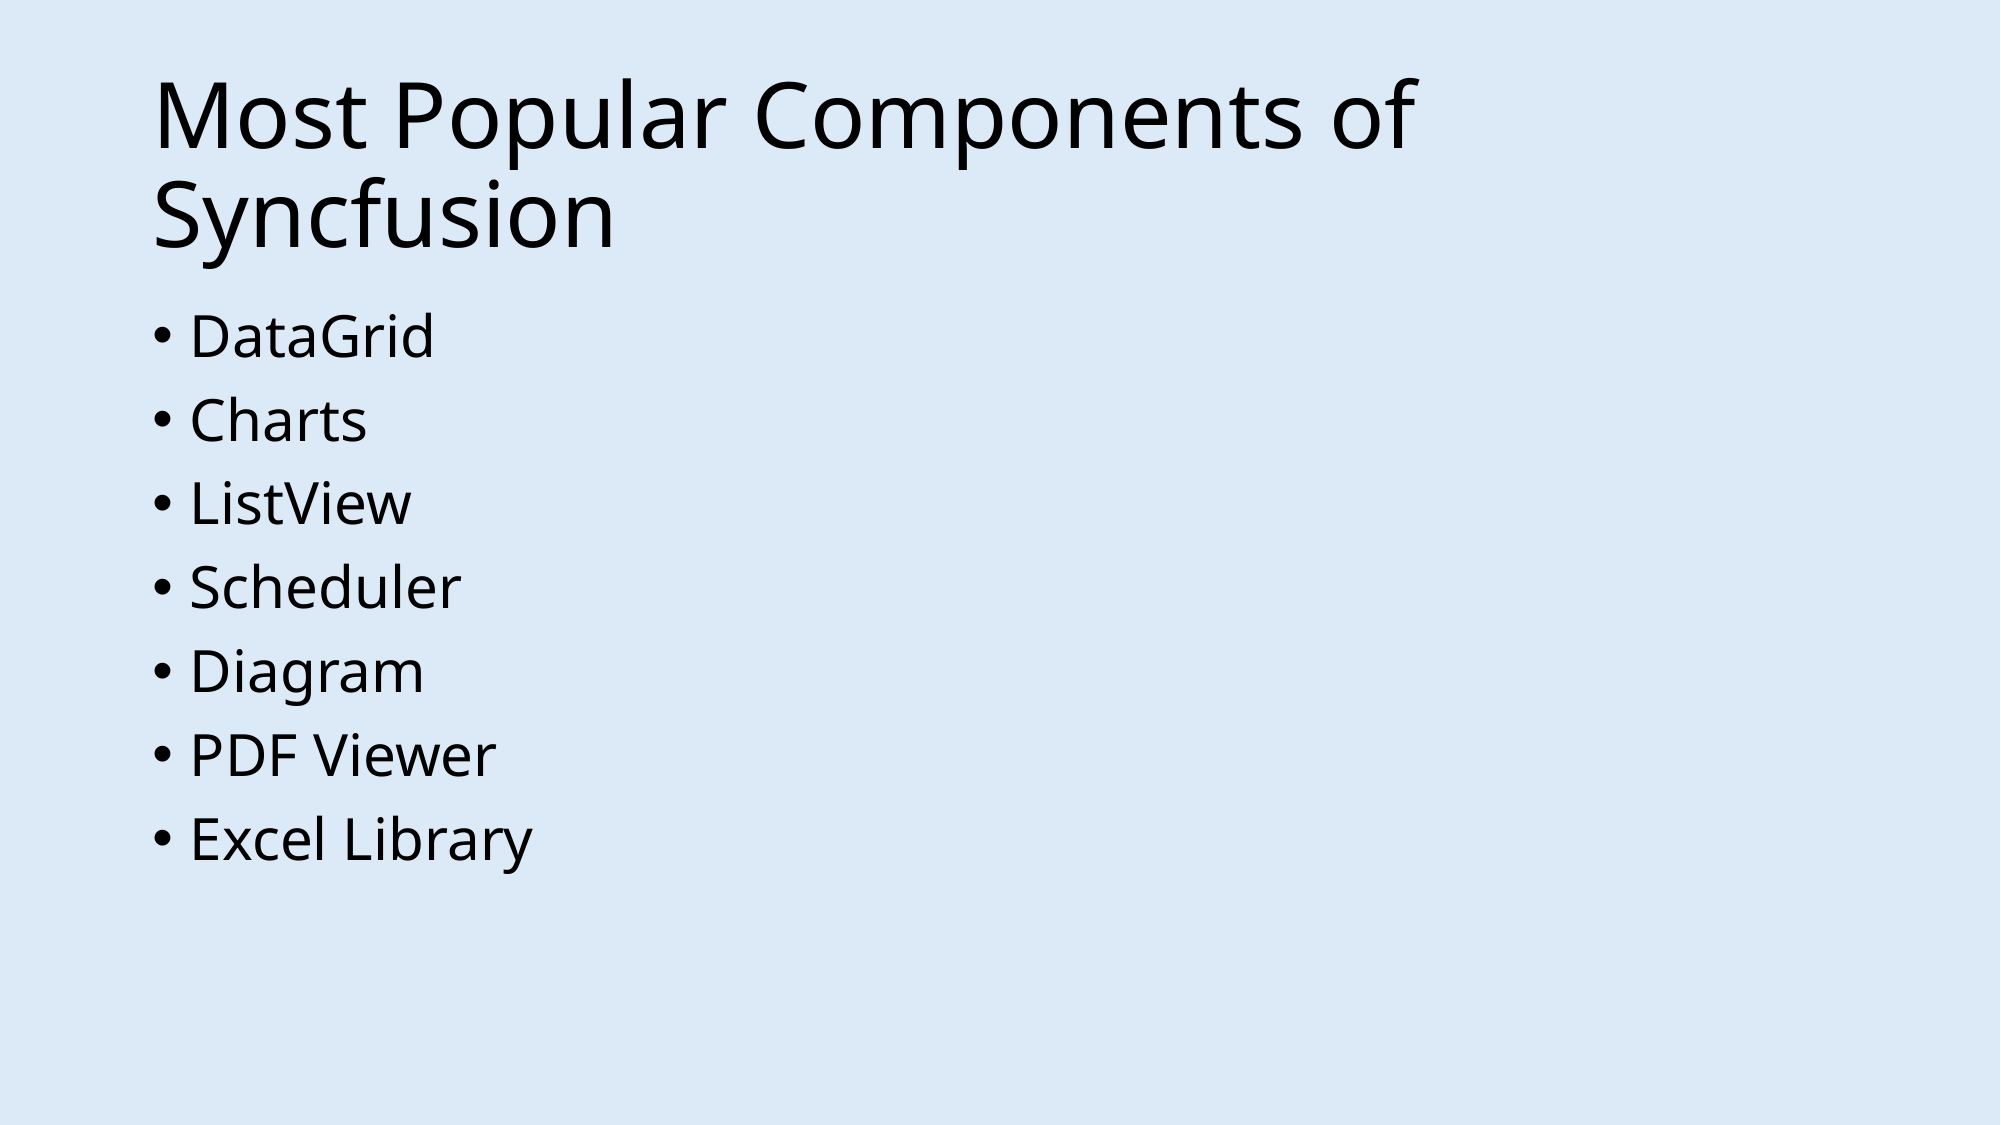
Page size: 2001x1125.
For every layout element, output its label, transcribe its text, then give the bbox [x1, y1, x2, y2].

list DataGrid Charts ListView Scheduler Diagram PDF Viewer Excel Library [137, 299, 1863, 1014]
title Most Popular Components of Syncfusion [137, 59, 1863, 278]
